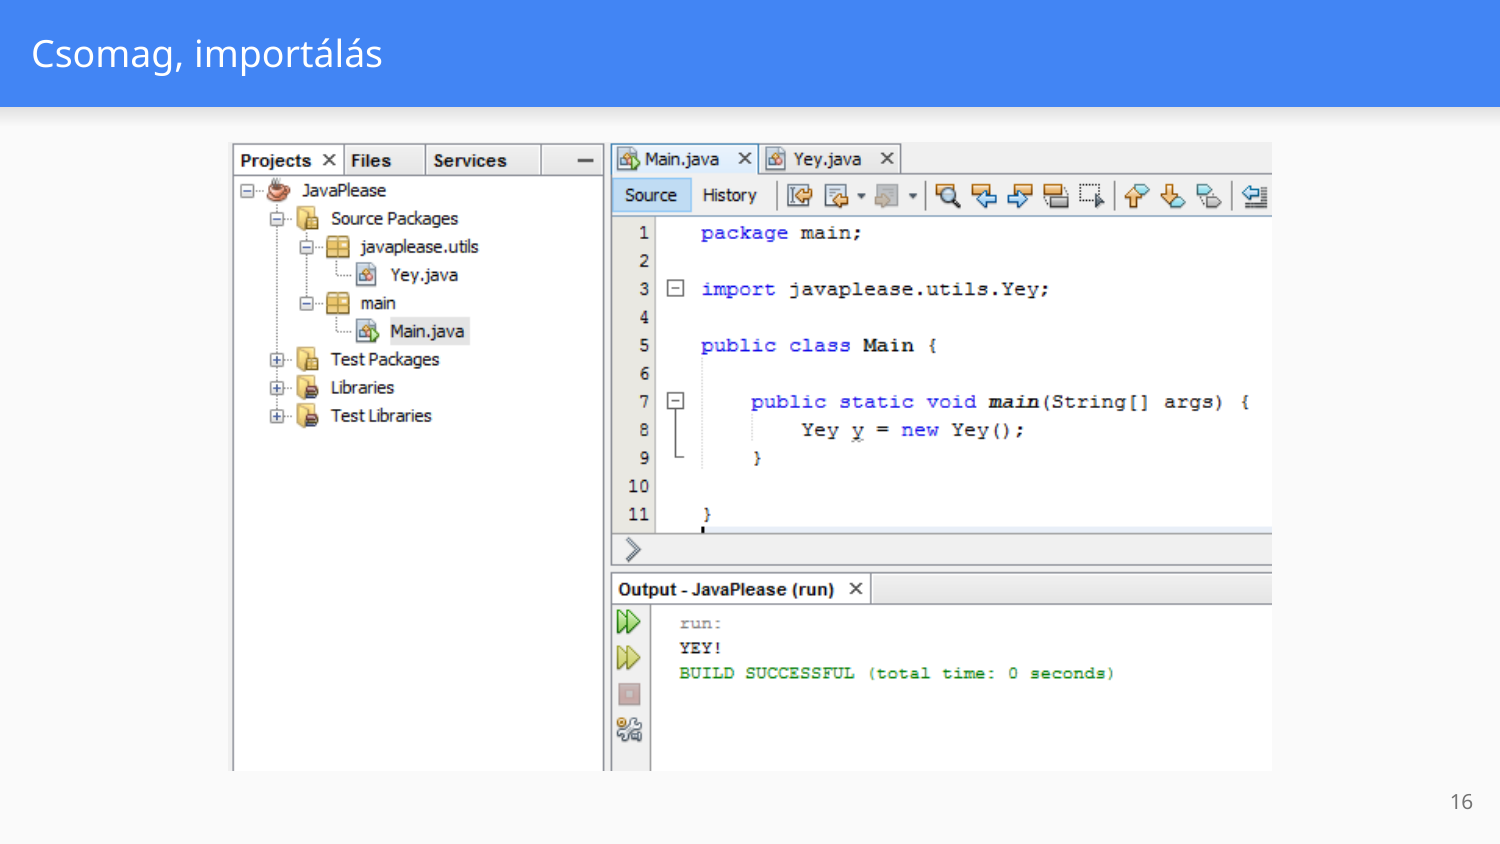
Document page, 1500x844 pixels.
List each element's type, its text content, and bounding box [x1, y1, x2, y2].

slide_number ‹#› [1398, 770, 1489, 835]
picture [227, 141, 1273, 771]
title Csomag, importálás [16, 2, 1464, 102]
